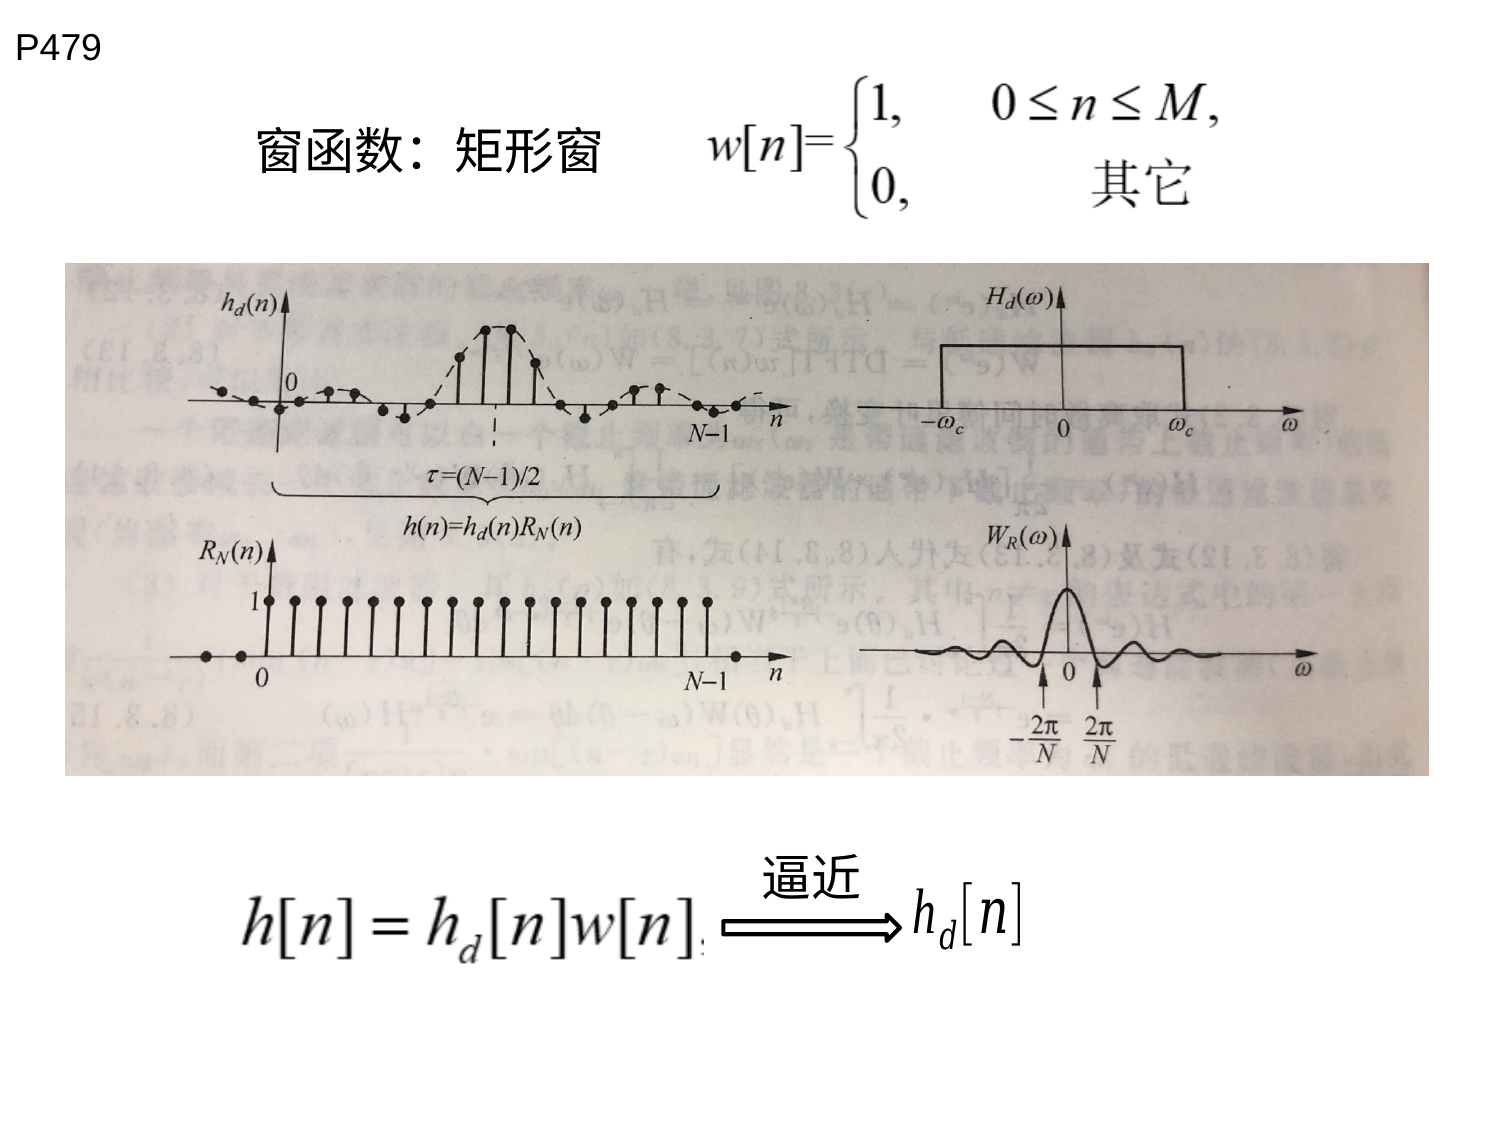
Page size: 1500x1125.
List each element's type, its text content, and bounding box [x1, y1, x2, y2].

text_box 逼近 [746, 838, 894, 914]
text_box 窗函数：矩形窗 [239, 112, 675, 187]
picture [702, 62, 1235, 238]
text_box [721, 914, 903, 943]
picture [210, 874, 704, 984]
picture [65, 262, 1429, 776]
text_box P479 [0, 15, 213, 76]
